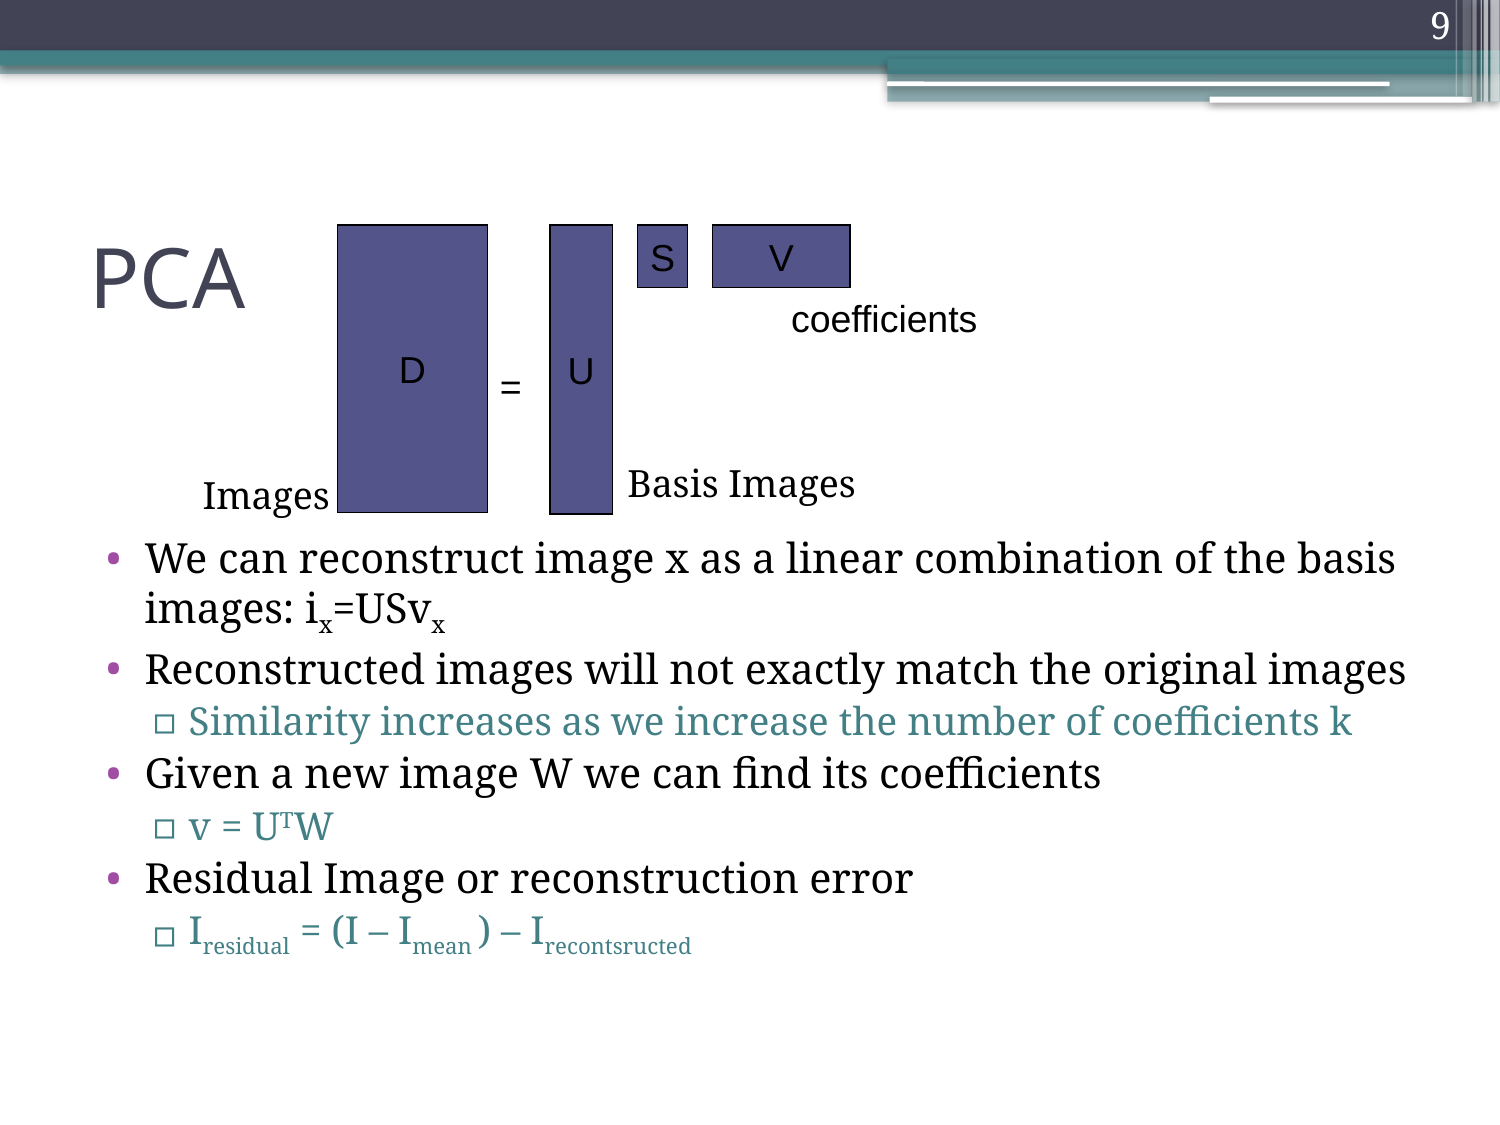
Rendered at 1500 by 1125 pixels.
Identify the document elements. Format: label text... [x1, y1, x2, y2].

title PCA [75, 187, 1425, 363]
text_box V [712, 224, 850, 288]
text_box Basis Images [612, 452, 872, 513]
text_box = [485, 355, 537, 416]
text_box S [637, 224, 688, 288]
text_box U [549, 224, 613, 515]
slide_number 9 [1341, 0, 1466, 61]
text_box D [337, 224, 488, 513]
text_box coefficients [776, 287, 993, 348]
text_box Images [187, 464, 345, 525]
list We can reconstruct image x as a linear combination of the basis images: ix=USvx Reconstructed images will not exactly match the original images Similarity increases as we increase the number of coefficients k Given a new image W we can find its coefficients v = UTW Residual Image or reconstruction error Iresidual = (I – Imean ) – Irecontsructed [75, 525, 1425, 1010]
